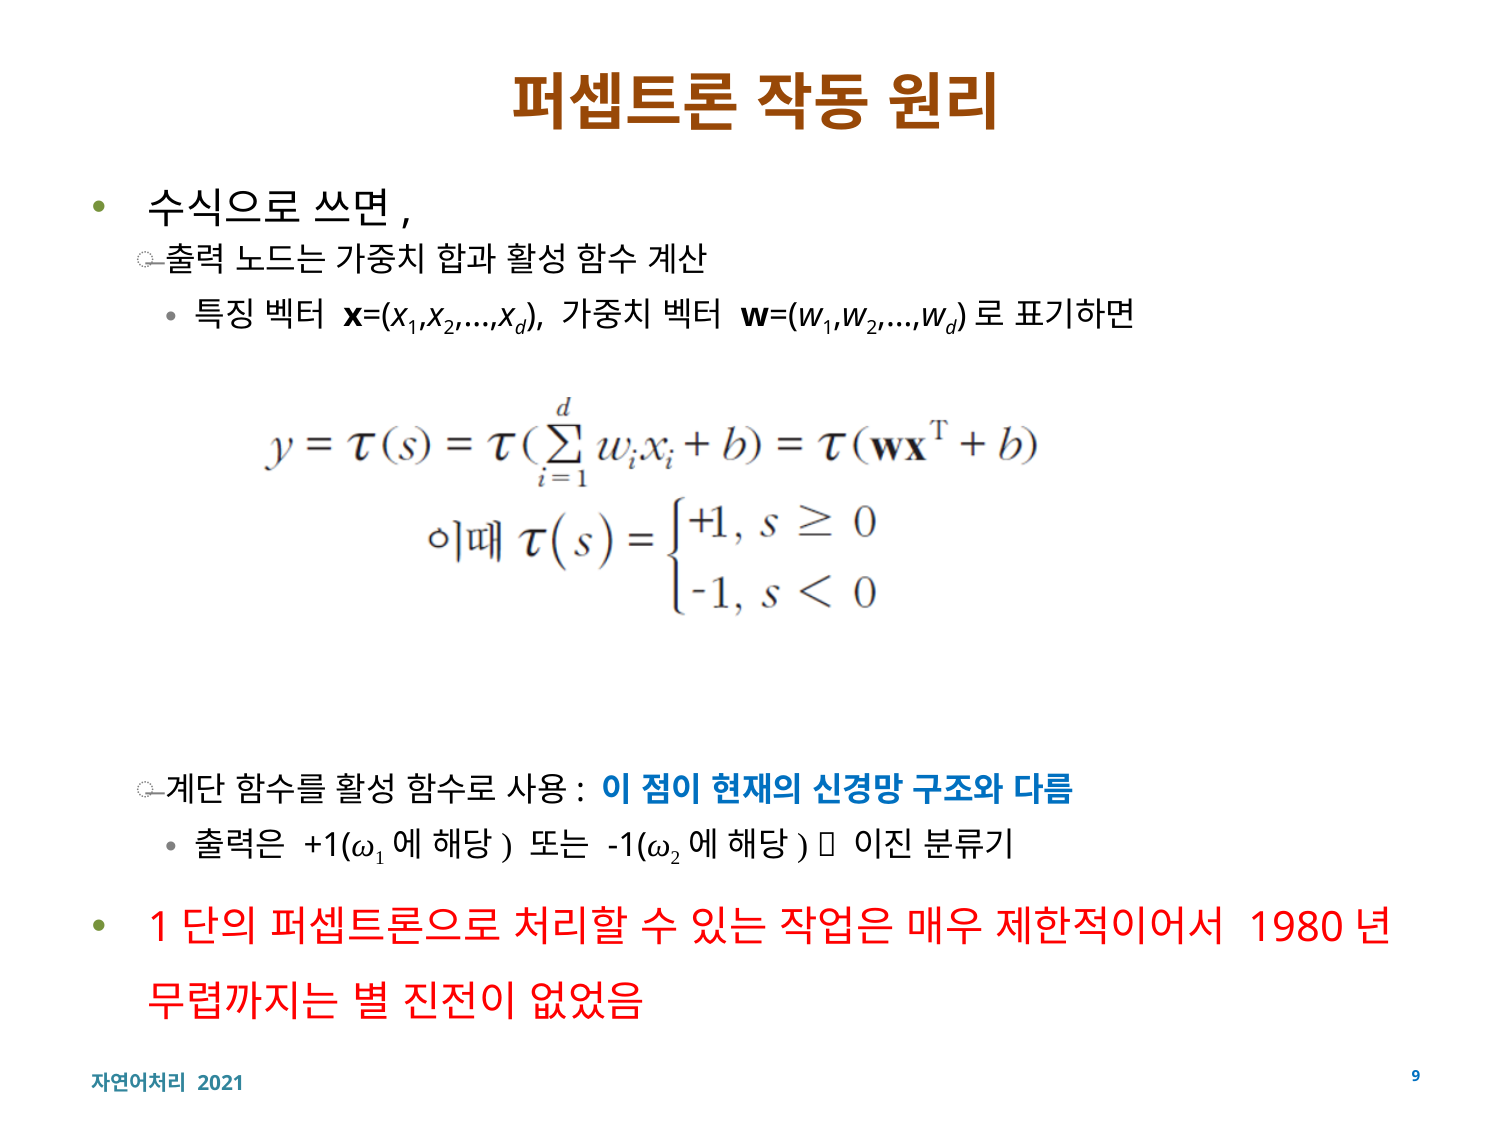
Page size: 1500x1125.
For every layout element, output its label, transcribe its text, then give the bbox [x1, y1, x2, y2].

title 퍼셉트론 작동 원리 [76, 54, 1437, 145]
list 수식으로 쓰면, 출력 노드는 가중치 합과 활성 함수 계산 특징 벡터 x=(x1,x2,…,xd), 가중치 벡터 w=(w1,w2,…,wd)로 표기하면 계단 함수를 활성 함수로 사용: 이 점이 현재의 신경망 구조와 다름 출력은 +1(ω1에 해당) 또는 -1(ω2에 해당)  이진 분류기 1단의 퍼셉트론으로 처리할 수 있는 작업은 매우 제한적이어서 1980년 무렵까지는 별 진전이 없었음 [76, 148, 1437, 835]
picture [253, 396, 1046, 625]
